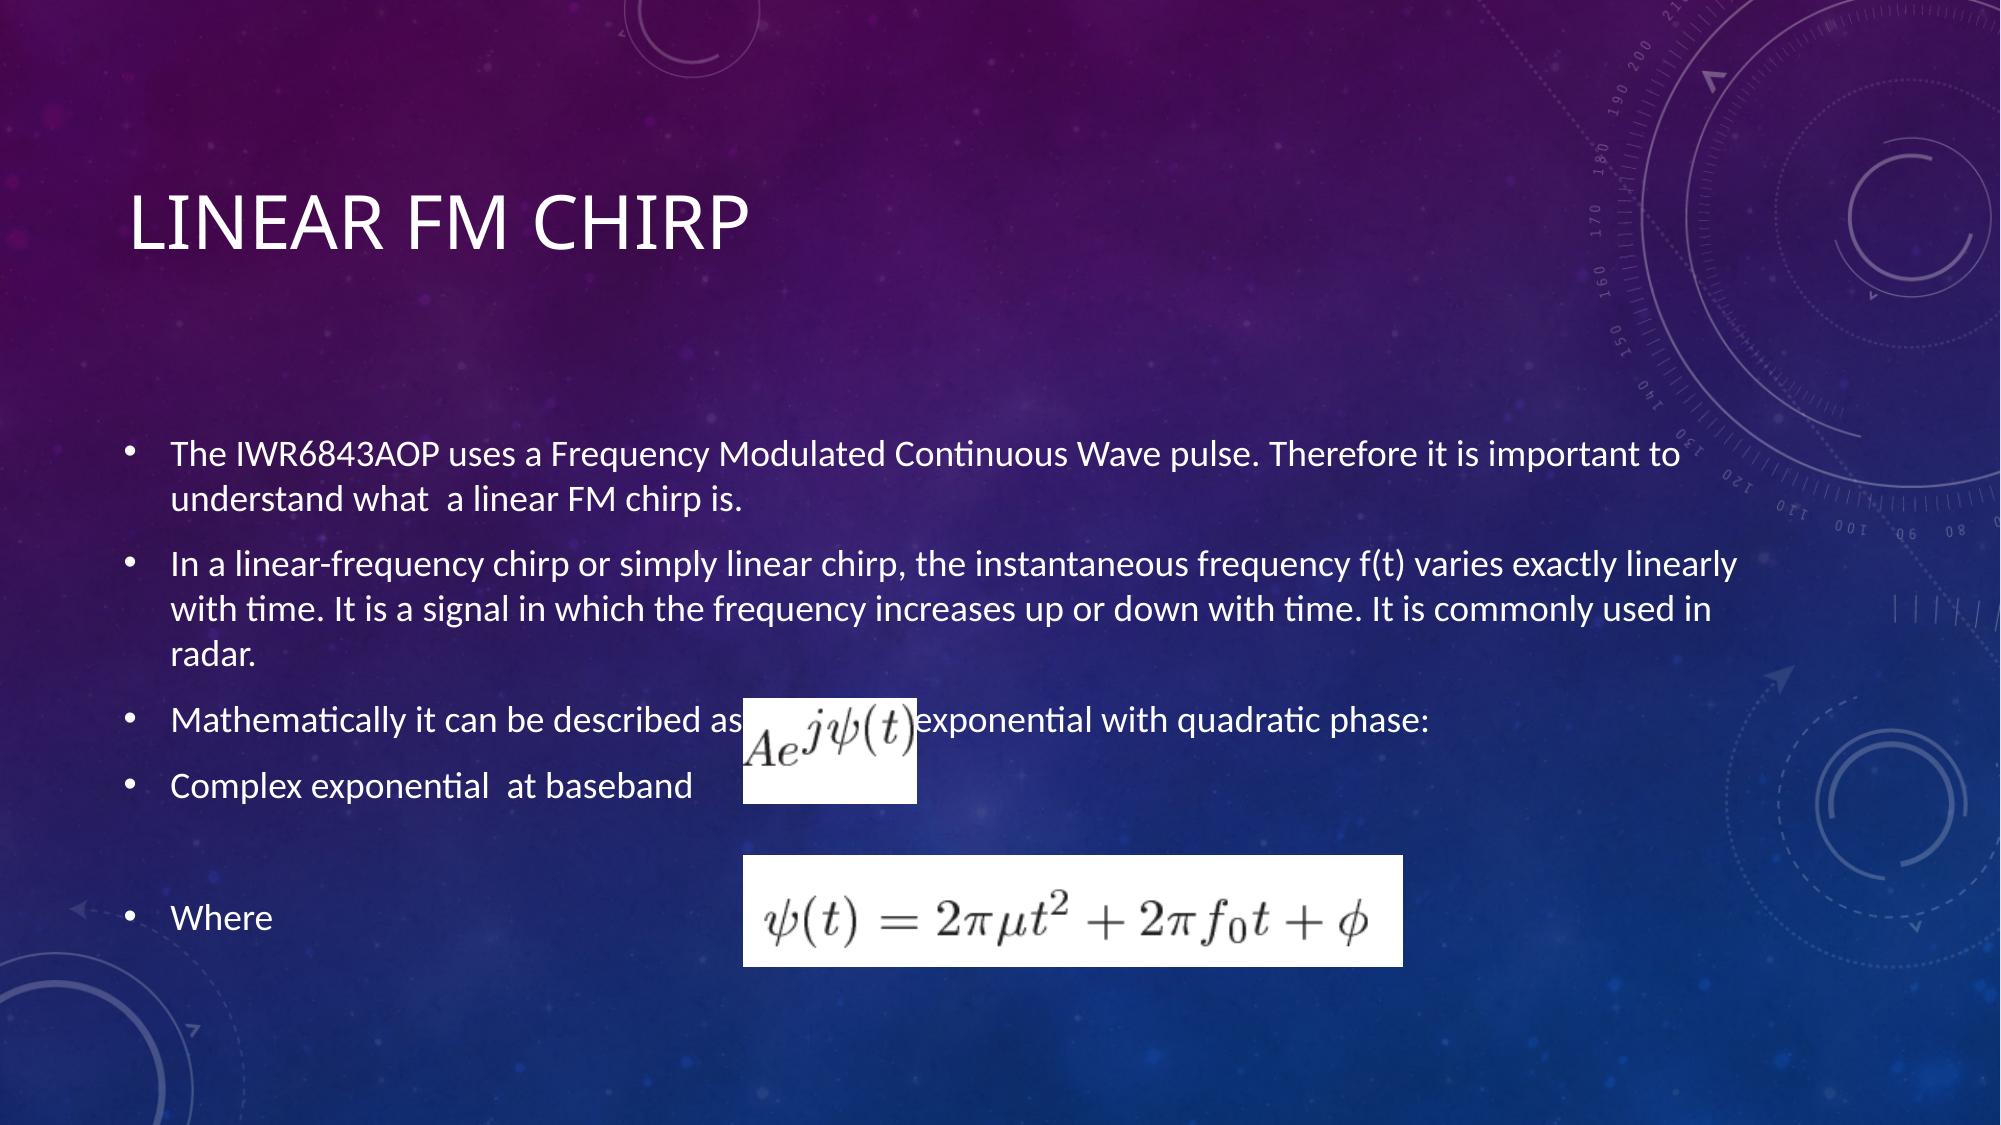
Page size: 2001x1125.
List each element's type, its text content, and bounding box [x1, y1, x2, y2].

picture [0, 0, 2001, 1125]
title Linear fm chirp [112, 99, 1775, 339]
list The IWR6843AOP uses a Frequency Modulated Continuous Wave pulse. Therefore it is important to understand what a linear FM chirp is. In a linear-frequency chirp or simply linear chirp, the instantaneous frequency f(t) varies exactly linearly with time. It is a signal in which the frequency increases up or down with time. It is commonly used in radar. Mathematically it can be described as a complex exponential with quadratic phase: Complex exponential at baseband Where [108, 421, 1771, 1020]
